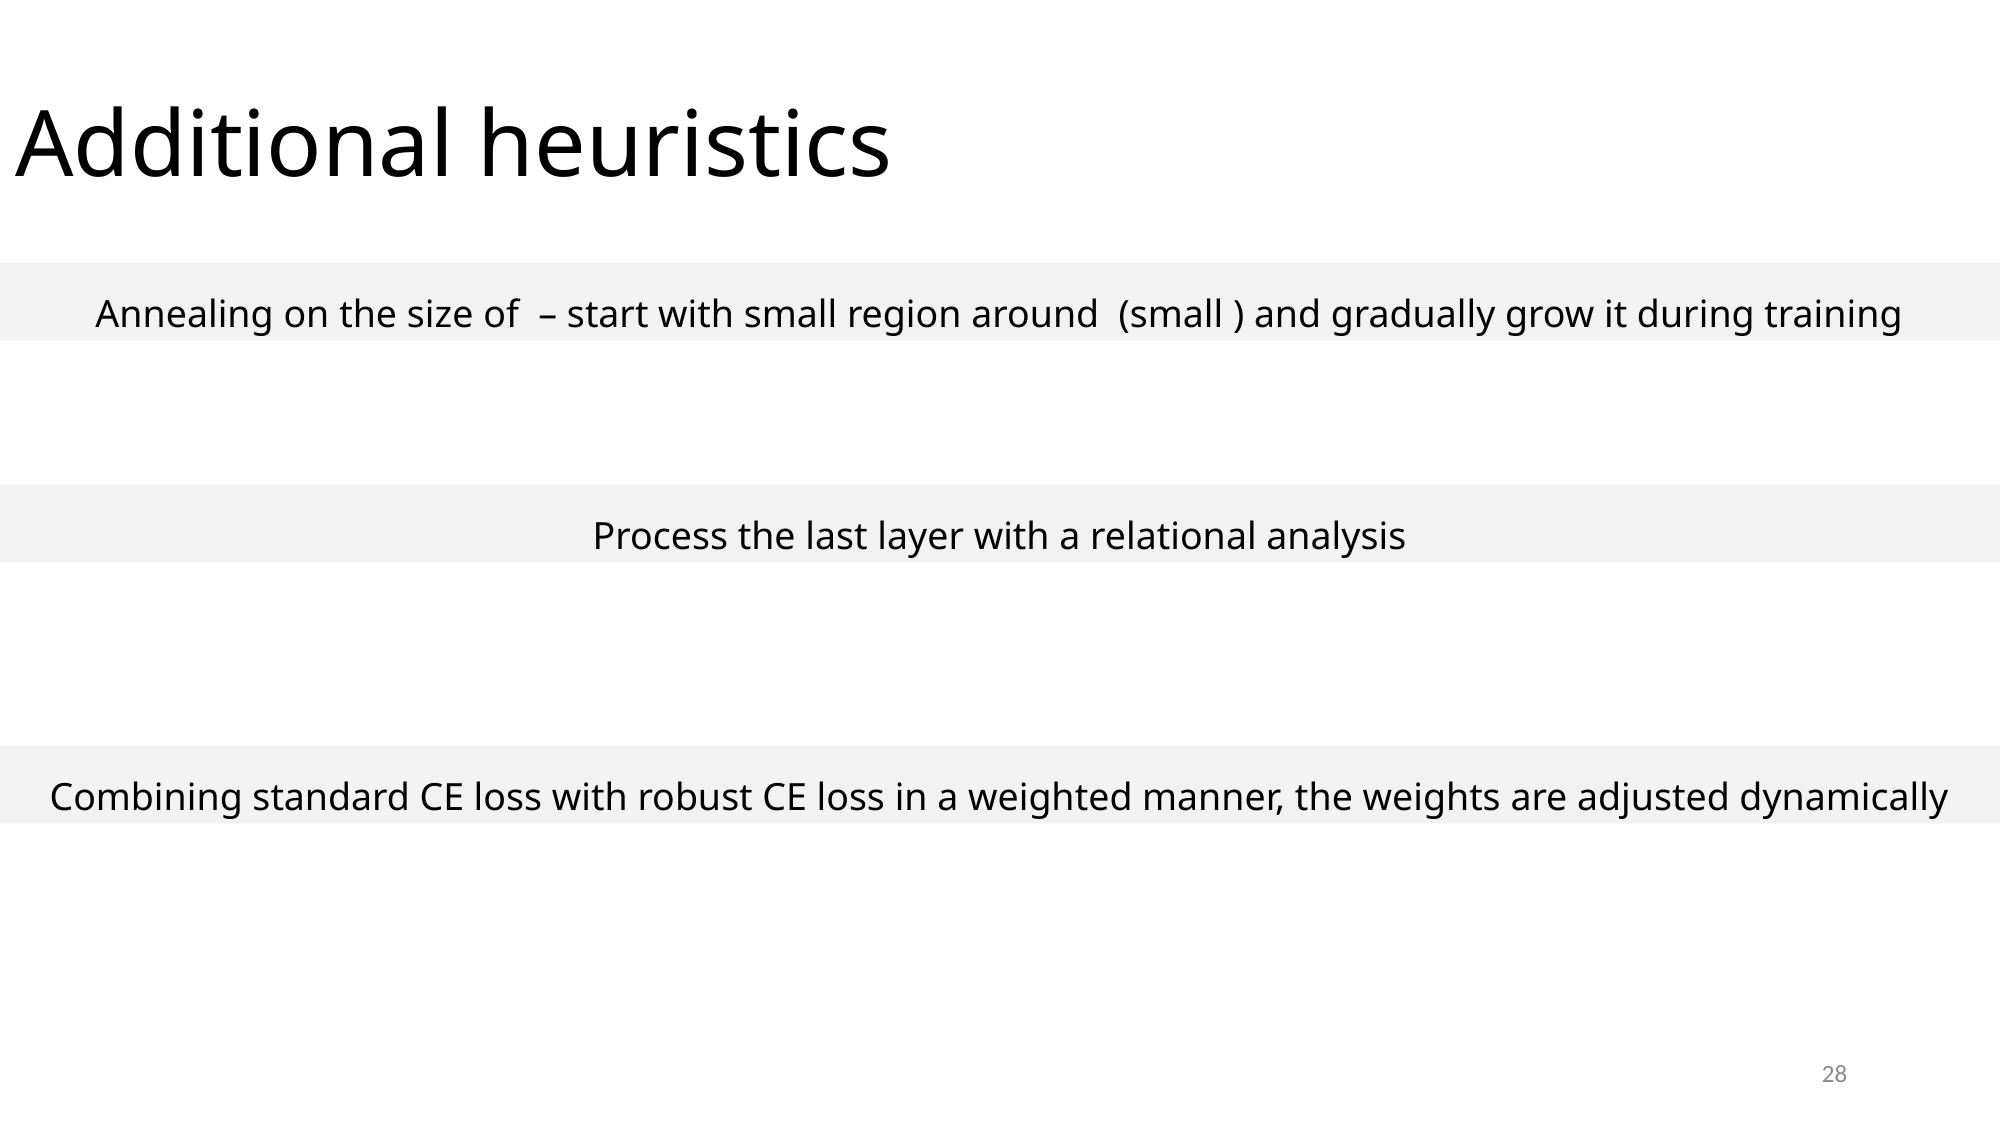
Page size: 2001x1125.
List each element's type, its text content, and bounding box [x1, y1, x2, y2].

title Additional heuristics [0, 3, 1725, 221]
text_box Process the last layer with a relational analysis [0, 484, 2000, 563]
text_box Combining standard CE loss with robust CE loss in a weighted manner, the weights are adjusted dynamically [0, 745, 2000, 824]
slide_number 28 [1412, 1042, 1863, 1103]
